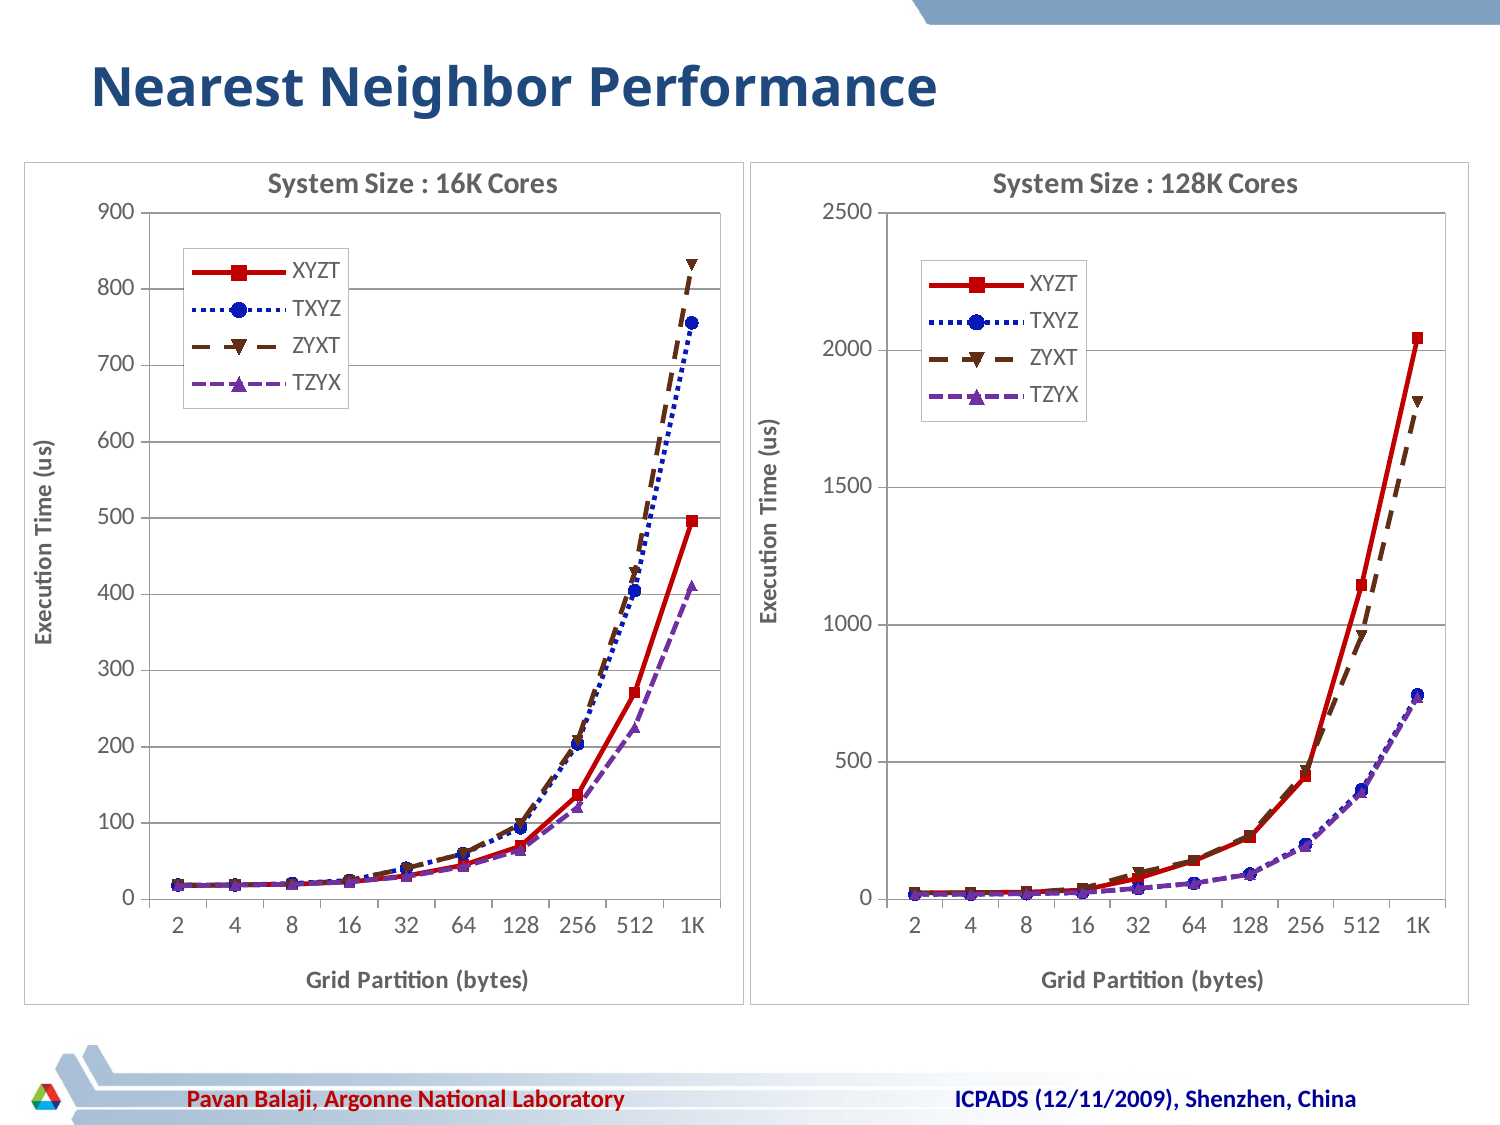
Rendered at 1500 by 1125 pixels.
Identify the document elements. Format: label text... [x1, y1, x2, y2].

chart [24, 162, 744, 1006]
picture [0, 1037, 1500, 1125]
chart [749, 162, 1469, 1006]
picture [0, 0, 1500, 26]
title Nearest Neighbor Performance [74, 44, 1426, 162]
footer ICPADS (12/11/2009), Shenzhen, China [862, 1074, 1450, 1113]
